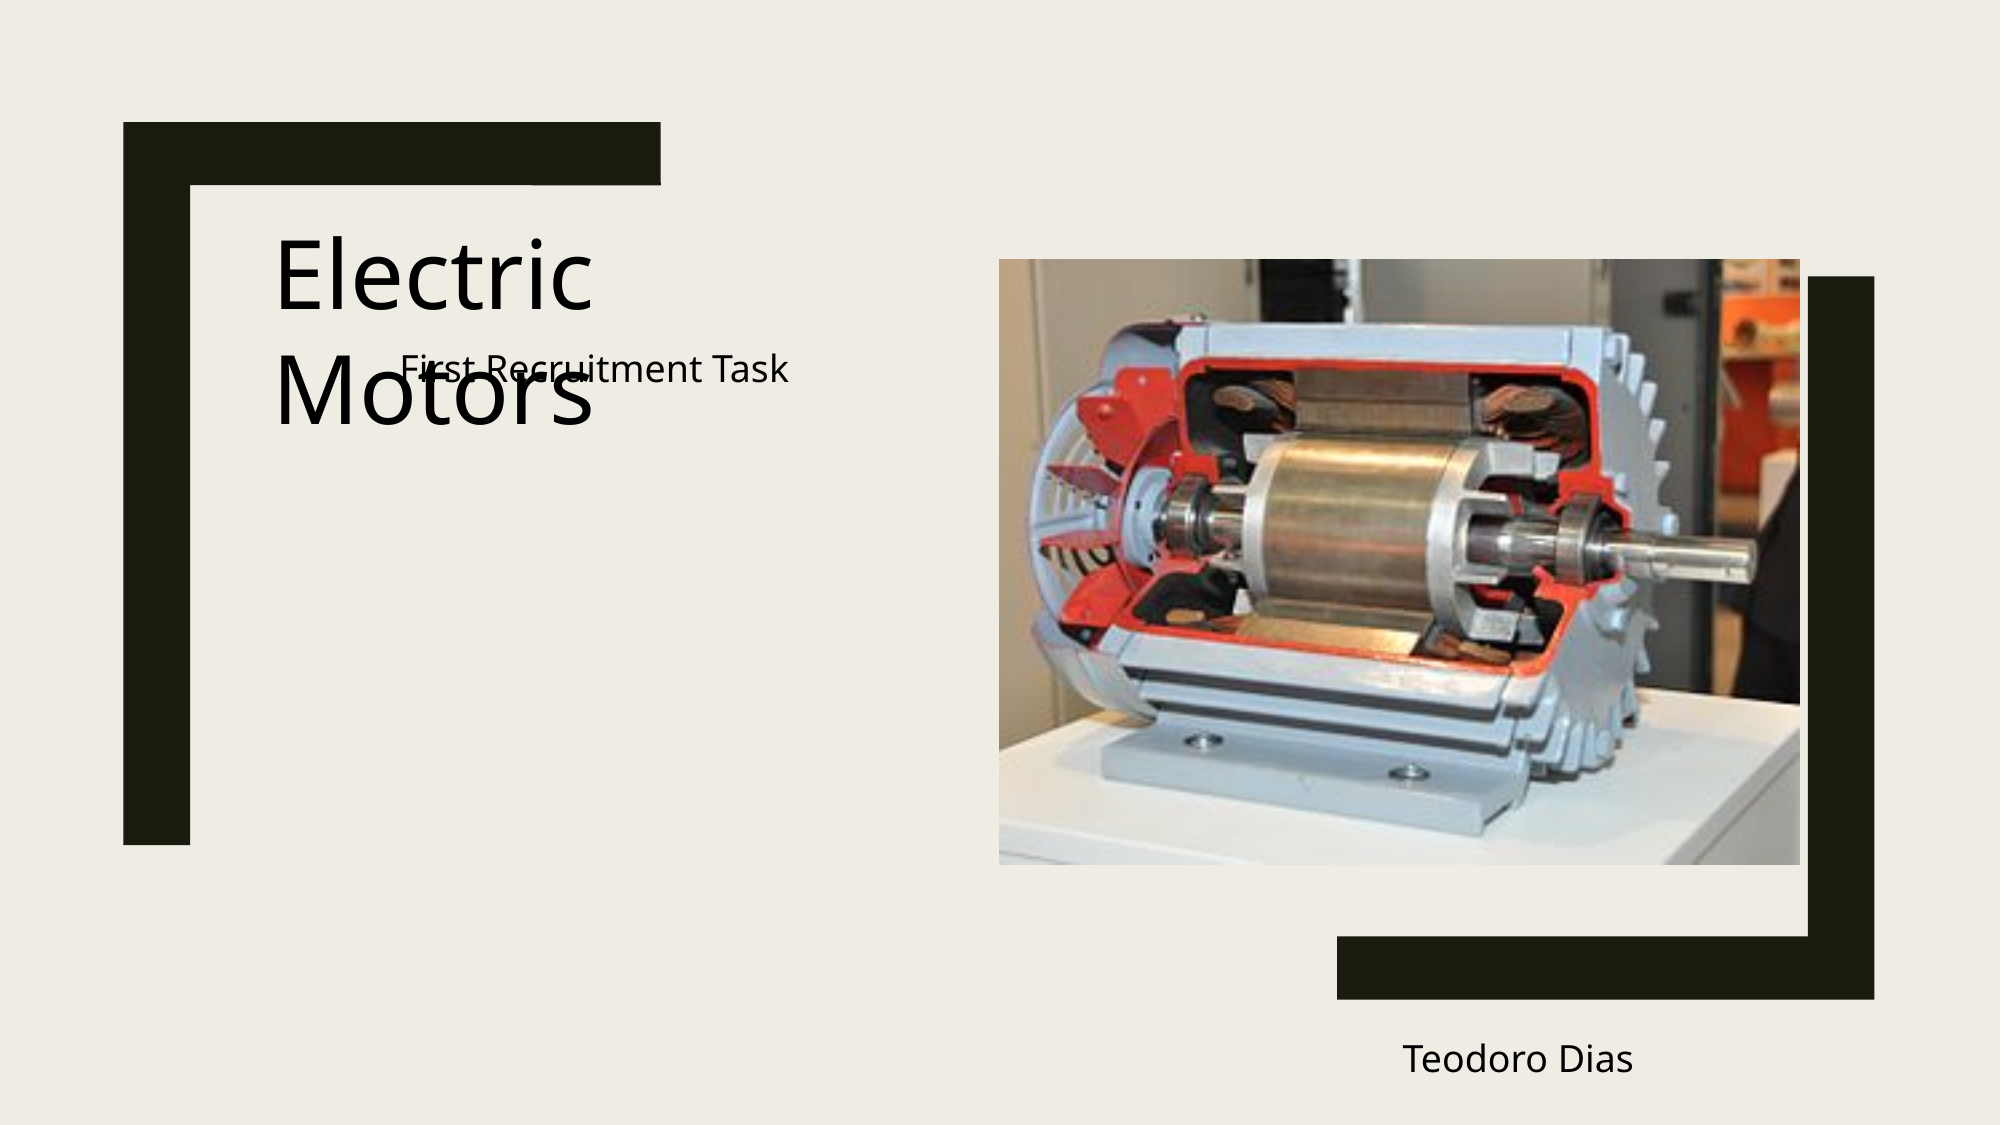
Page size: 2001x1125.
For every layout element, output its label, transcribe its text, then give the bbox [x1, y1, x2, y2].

text_box Electric Motors [257, 206, 943, 452]
text_box First Recruitment Task [384, 337, 805, 398]
text_box Teodoro Dias [1388, 1027, 1649, 1088]
picture [999, 259, 1800, 865]
